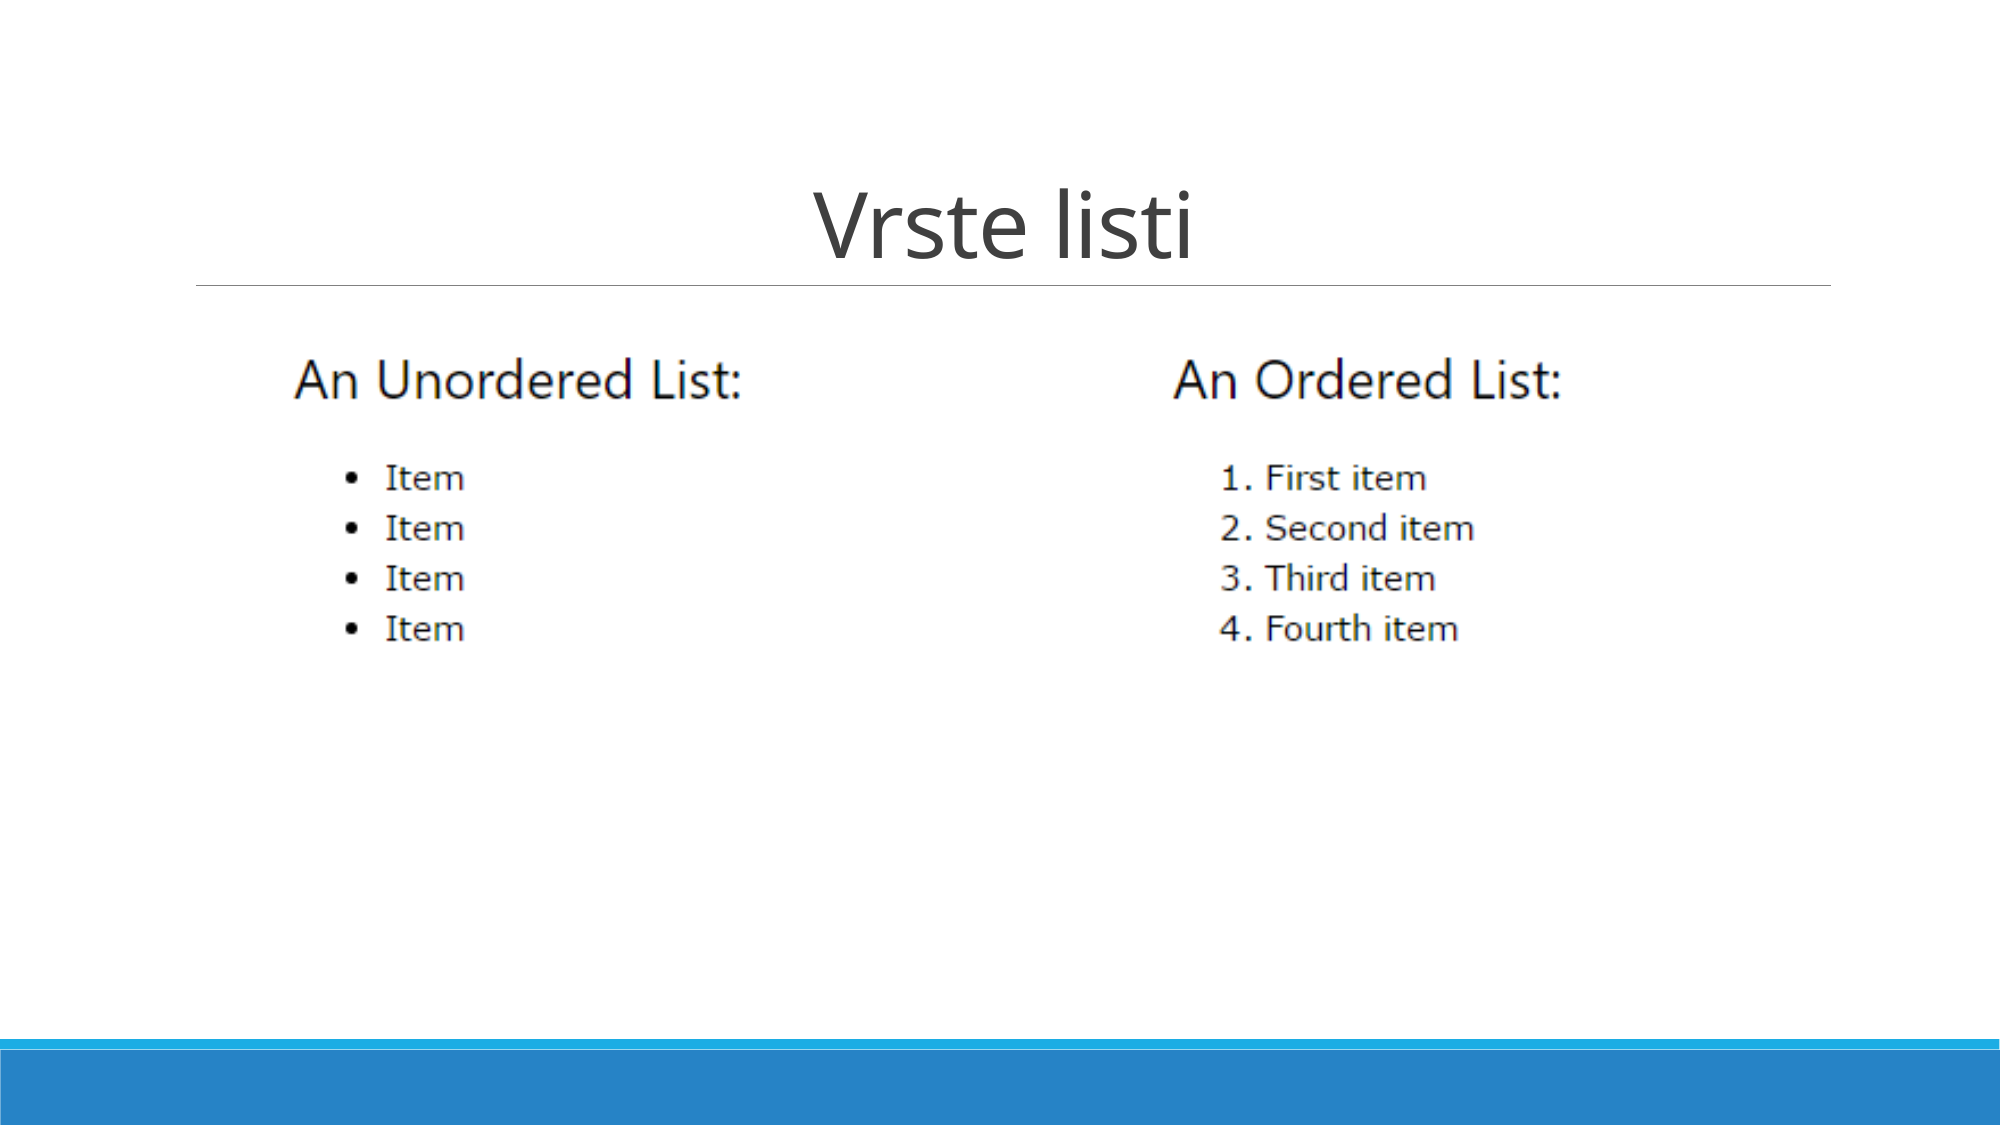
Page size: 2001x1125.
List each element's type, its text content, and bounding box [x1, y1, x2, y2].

picture [275, 308, 1734, 678]
title Vrste listi [180, 47, 1830, 285]
